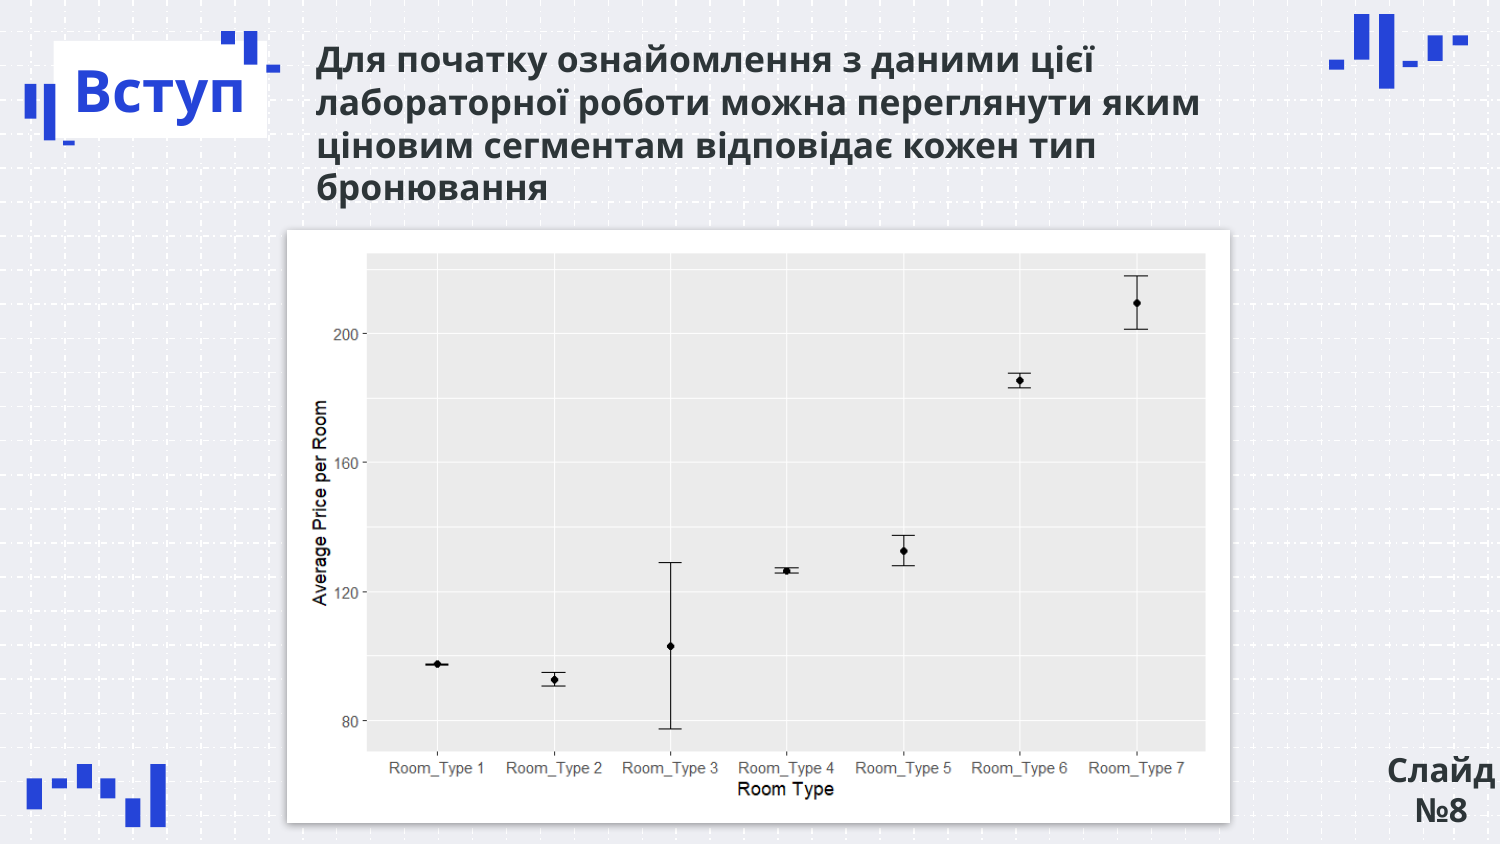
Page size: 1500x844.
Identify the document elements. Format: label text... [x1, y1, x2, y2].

text_box Слайд №8 [1370, 773, 1500, 844]
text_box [220, 30, 281, 73]
picture [300, 244, 1216, 809]
title Для початку ознайомлення з даними цієї лабораторної роботи можна переглянути яким ціновим сегментам відповідає кожен тип бронювання [301, 53, 1352, 223]
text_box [24, 83, 75, 146]
title Вступ [53, 40, 267, 138]
